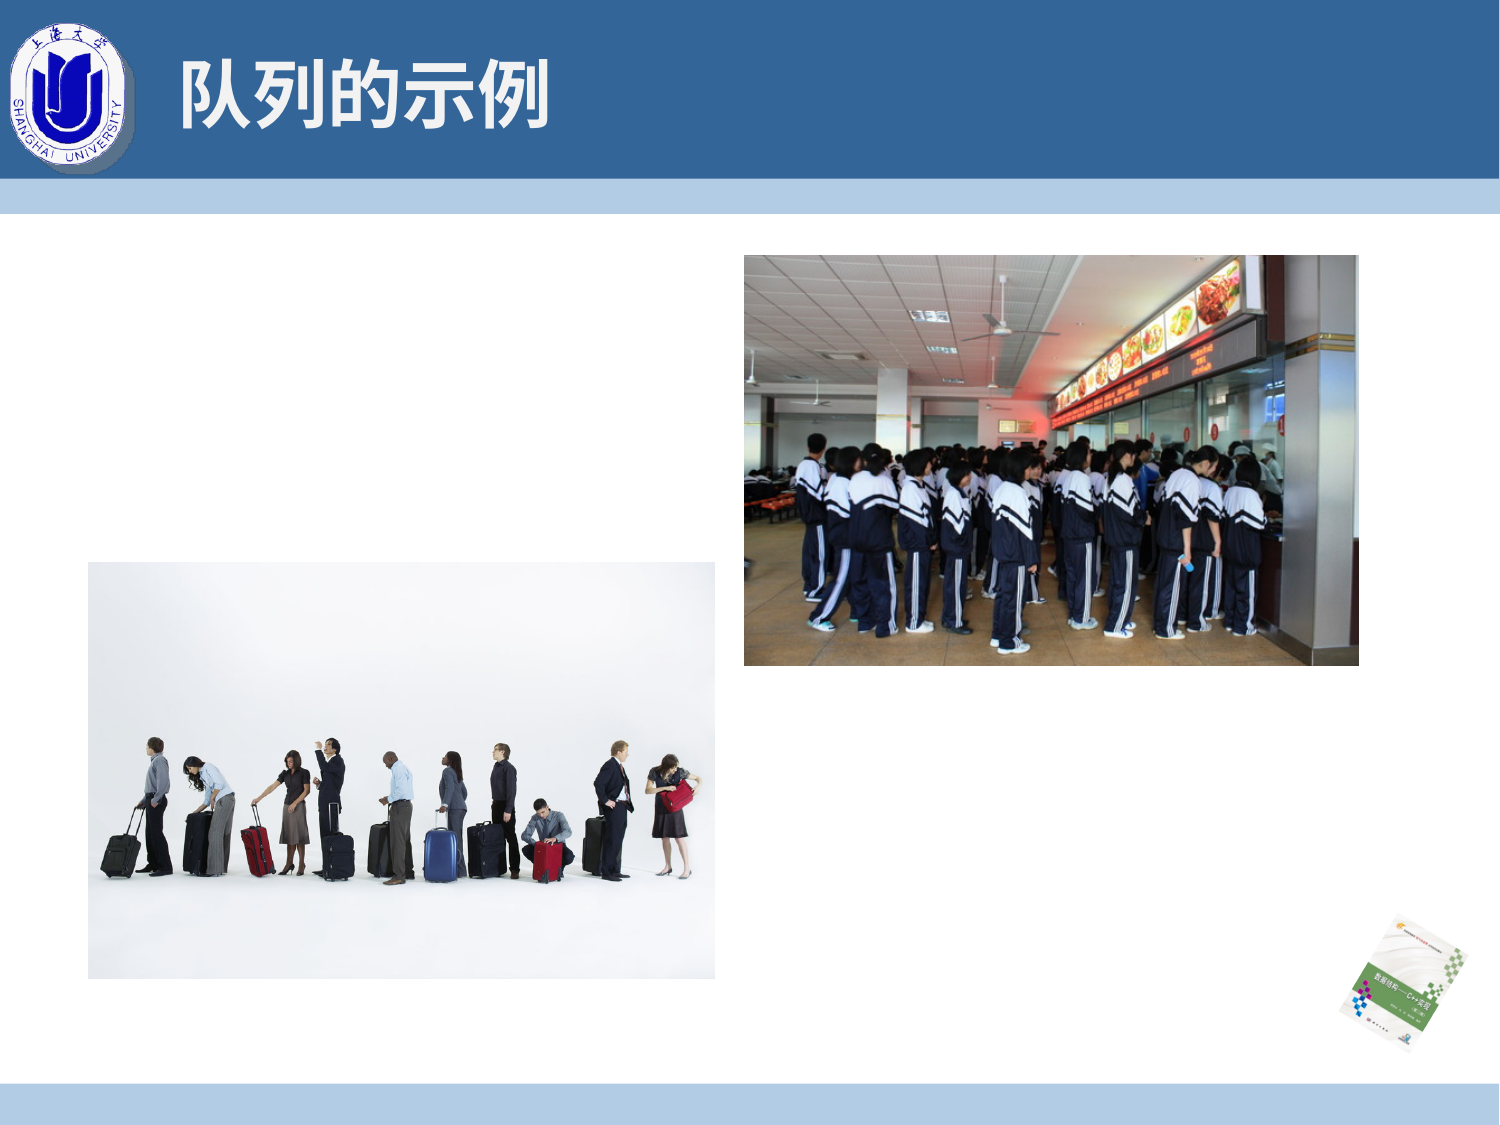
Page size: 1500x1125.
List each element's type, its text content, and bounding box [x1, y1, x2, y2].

picture [743, 255, 1359, 666]
picture [88, 562, 715, 979]
title 队列的示例 [162, 23, 1436, 161]
picture [4, 17, 128, 176]
picture [1339, 913, 1468, 1053]
